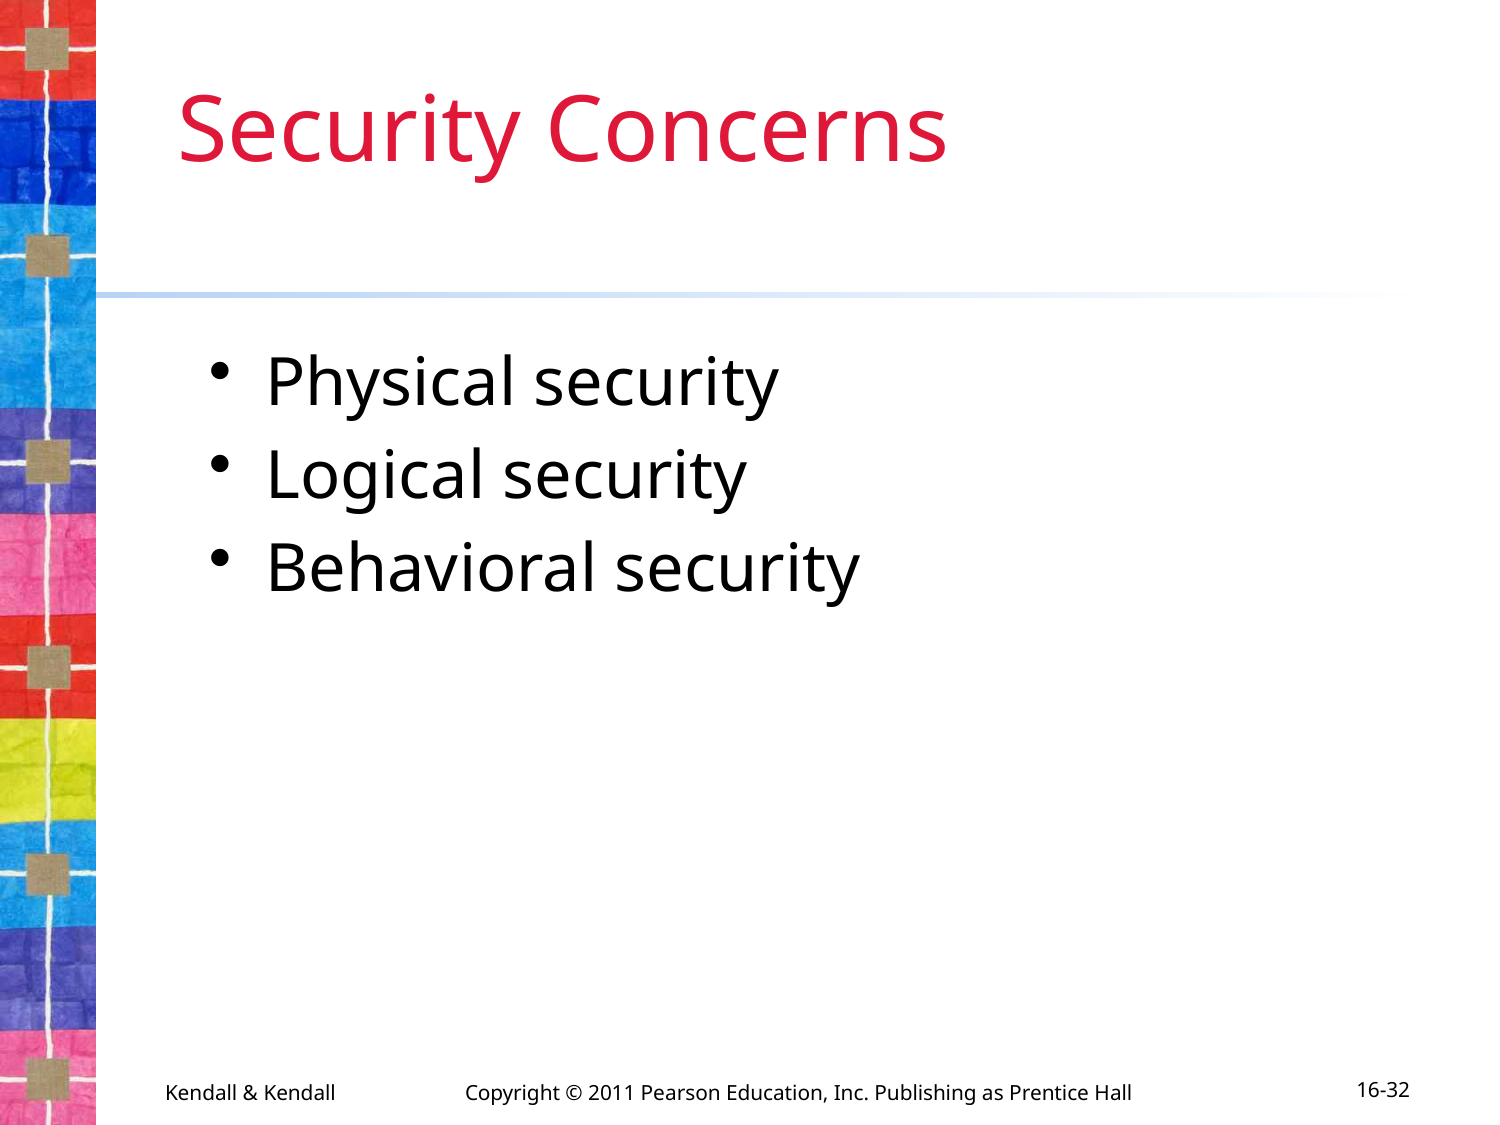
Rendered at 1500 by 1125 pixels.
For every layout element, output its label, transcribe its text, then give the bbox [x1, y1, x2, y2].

title Security Concerns [162, 62, 1455, 251]
slide_number Kendall & Kendall Copyright © 2011 Pearson Education, Inc. Publishing as Prentice Hall [149, 1037, 1112, 1113]
picture [0, 0, 96, 1125]
list Physical security Logical security Behavioral security [193, 330, 1470, 1007]
slide_number 16-32 [1112, 1037, 1426, 1113]
